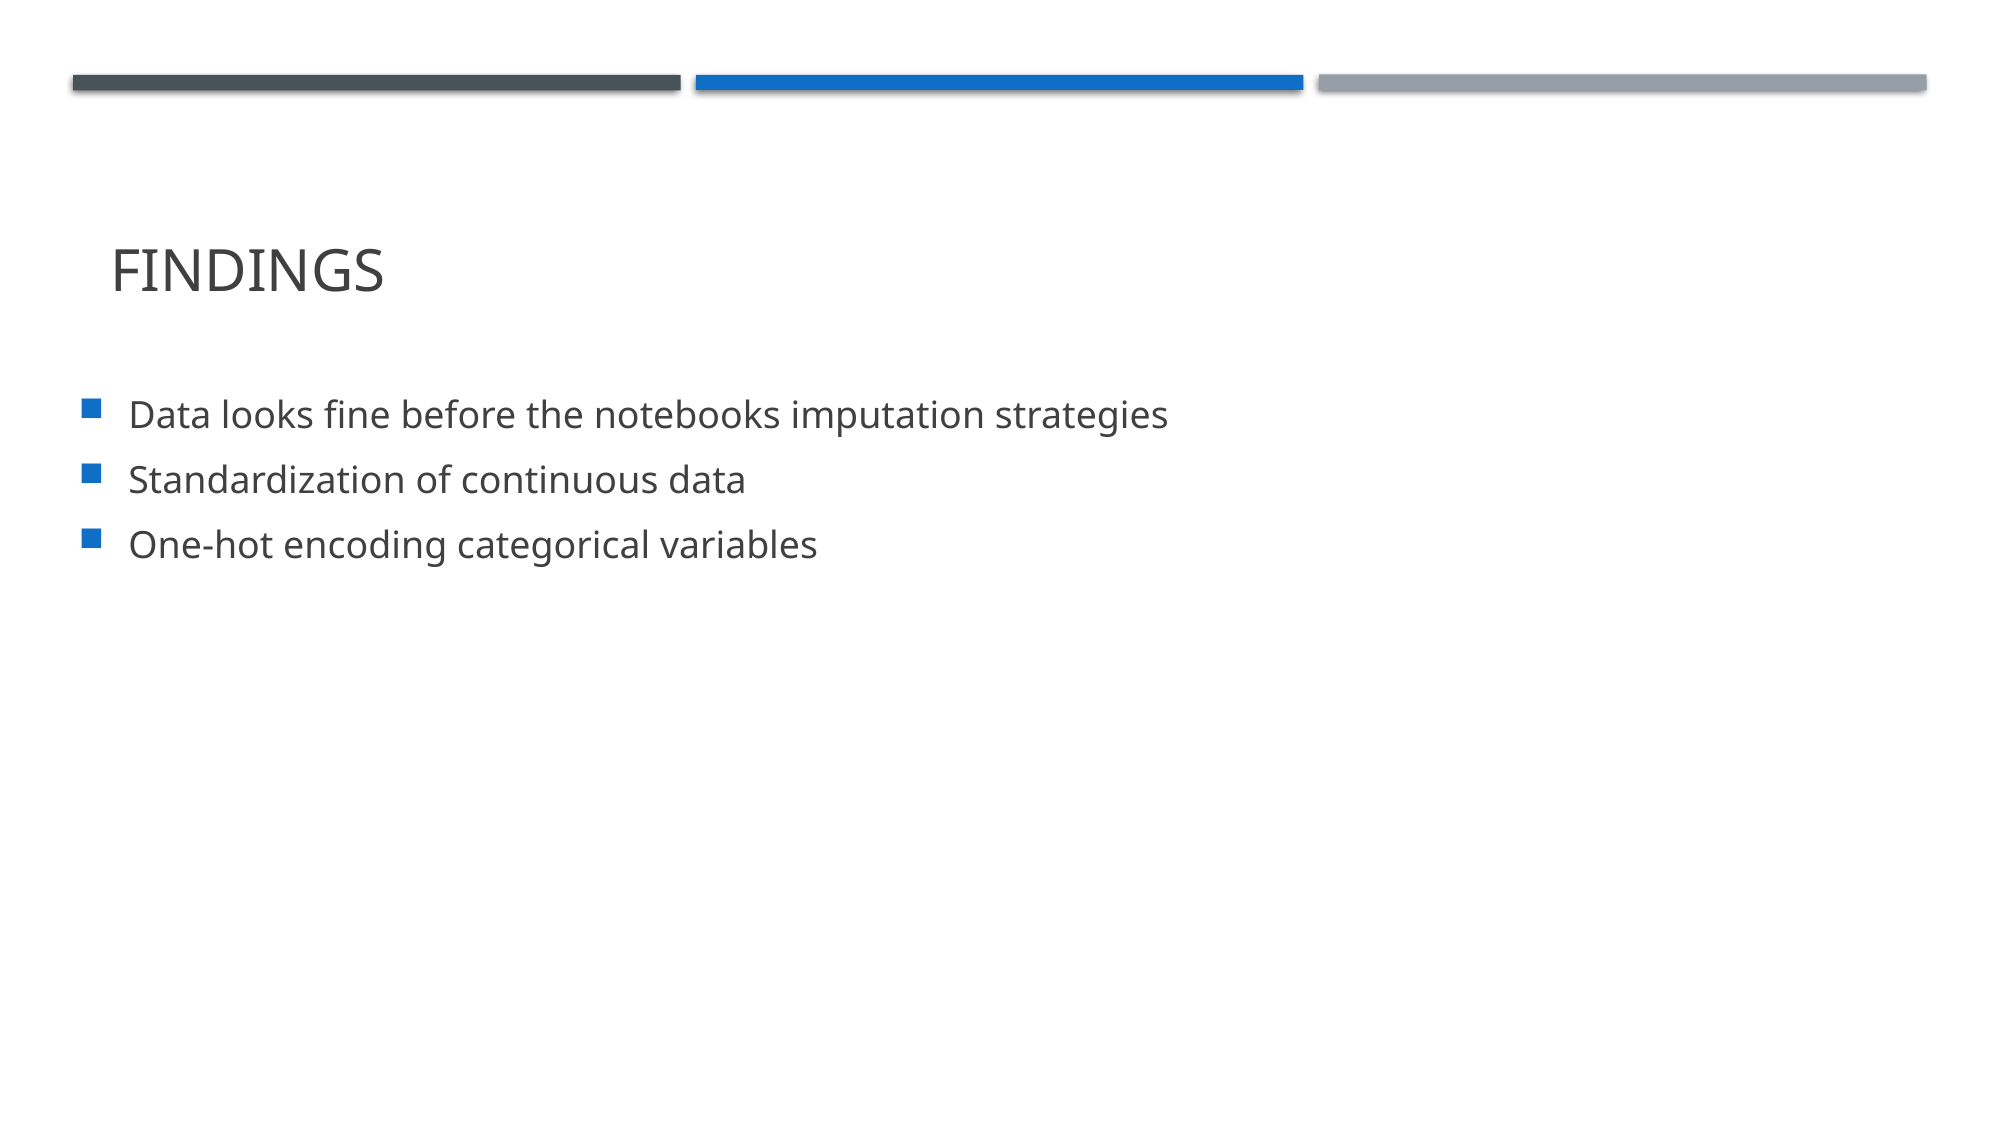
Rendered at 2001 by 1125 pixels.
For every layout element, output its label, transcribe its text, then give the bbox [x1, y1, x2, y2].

list Data looks fine before the notebooks imputation strategies Standardization of continuous data One-hot encoding categorical variables [63, 212, 1873, 809]
title Findings [95, 115, 1905, 311]
